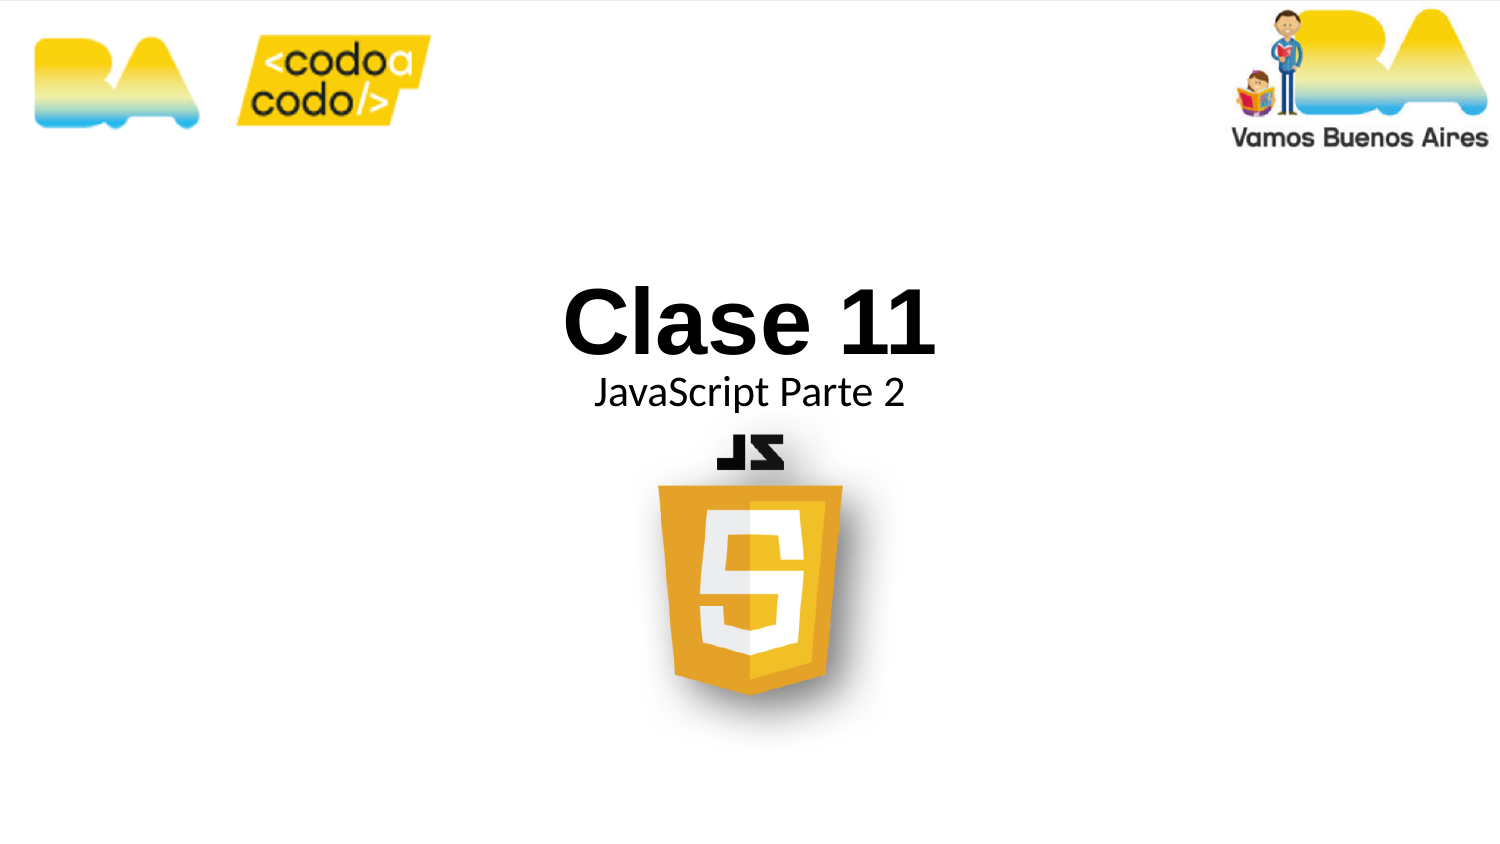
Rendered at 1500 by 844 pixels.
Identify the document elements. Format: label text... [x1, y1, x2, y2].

picture [0, 421, 1500, 844]
title Clase 11 [0, 242, 1500, 357]
picture [0, 0, 1500, 242]
text_box JavaScript Parte 2 [0, 357, 1500, 422]
